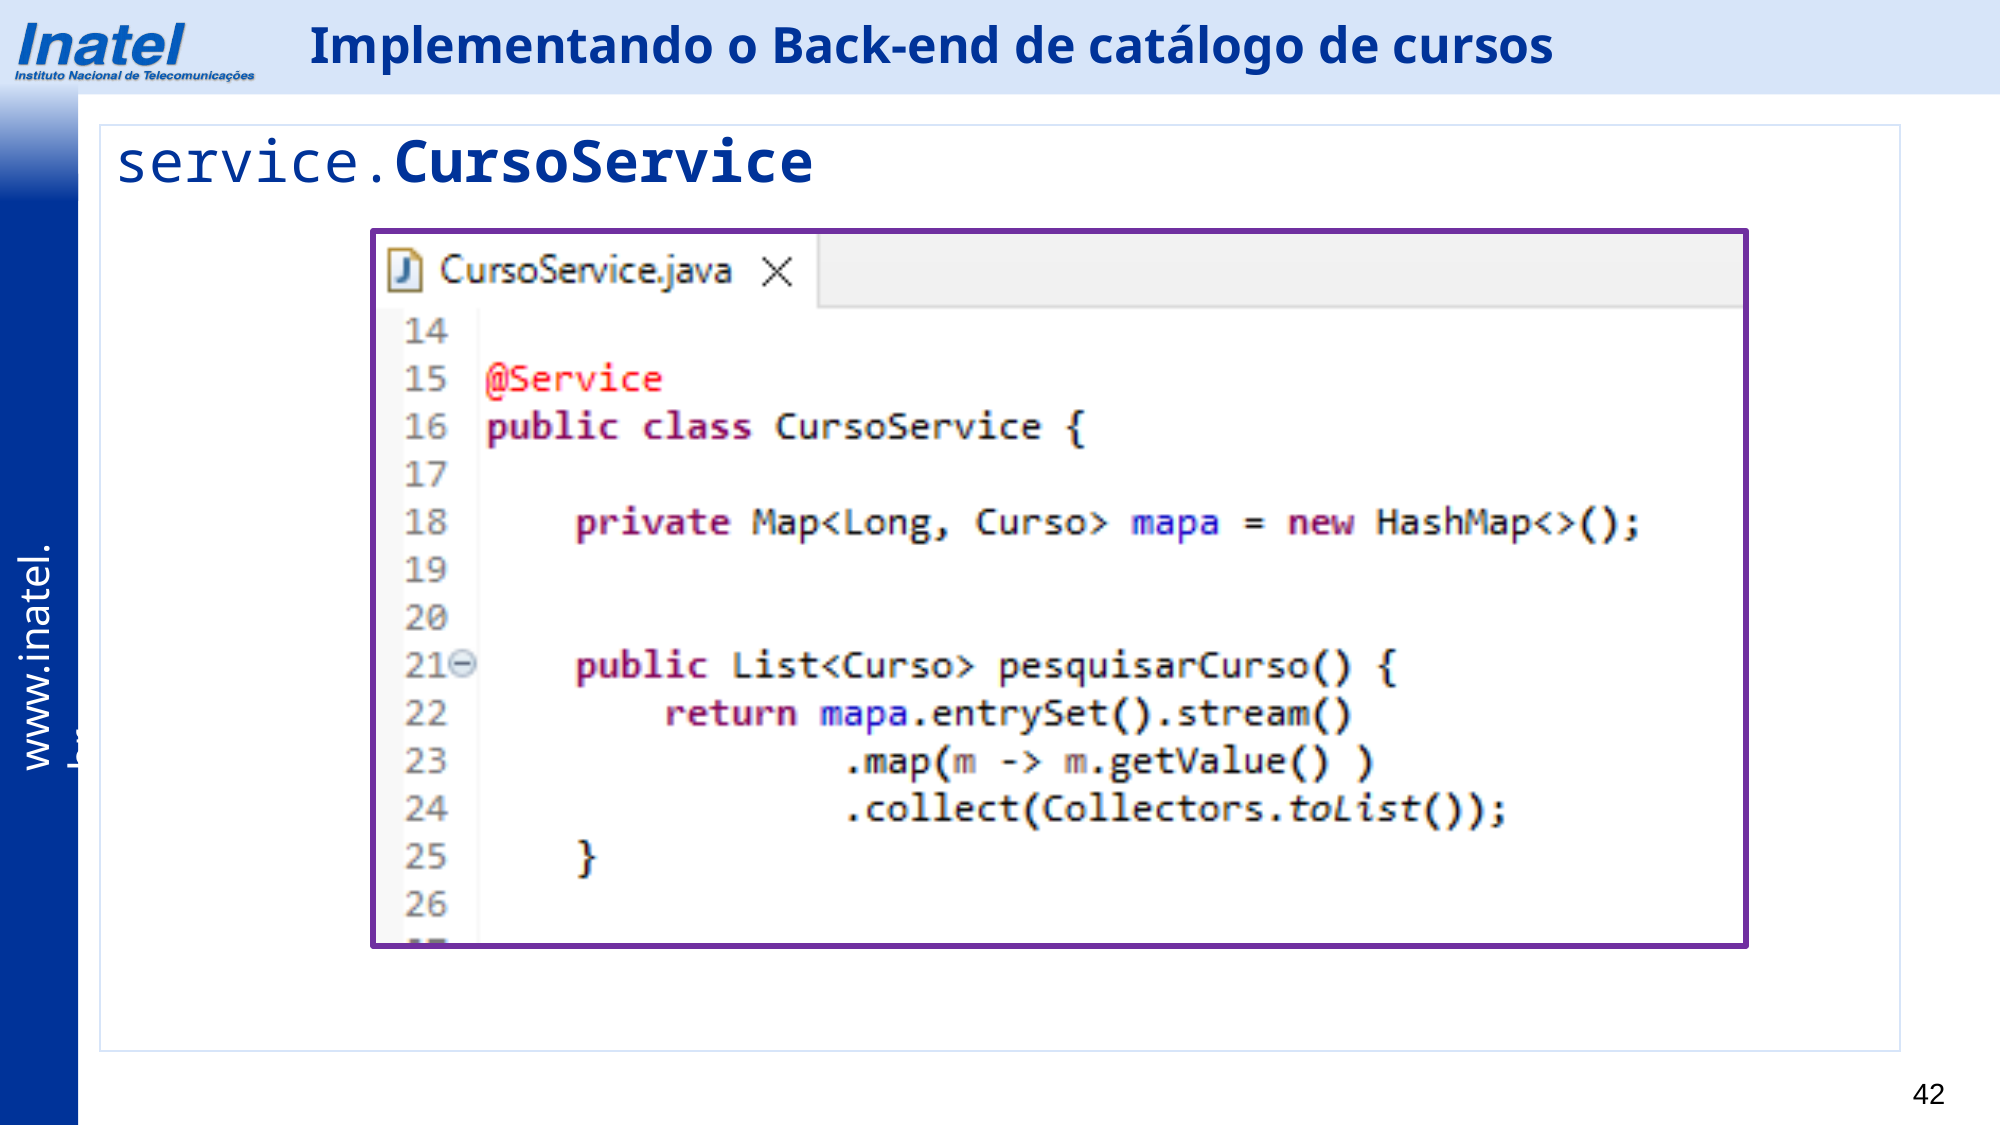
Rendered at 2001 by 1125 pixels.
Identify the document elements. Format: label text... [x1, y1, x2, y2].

picture [12, 20, 258, 85]
text_box Implementando o Back-end de catálogo de cursos [295, 0, 2000, 96]
picture [376, 233, 1743, 943]
text_box service.CursoService [99, 124, 1901, 1052]
